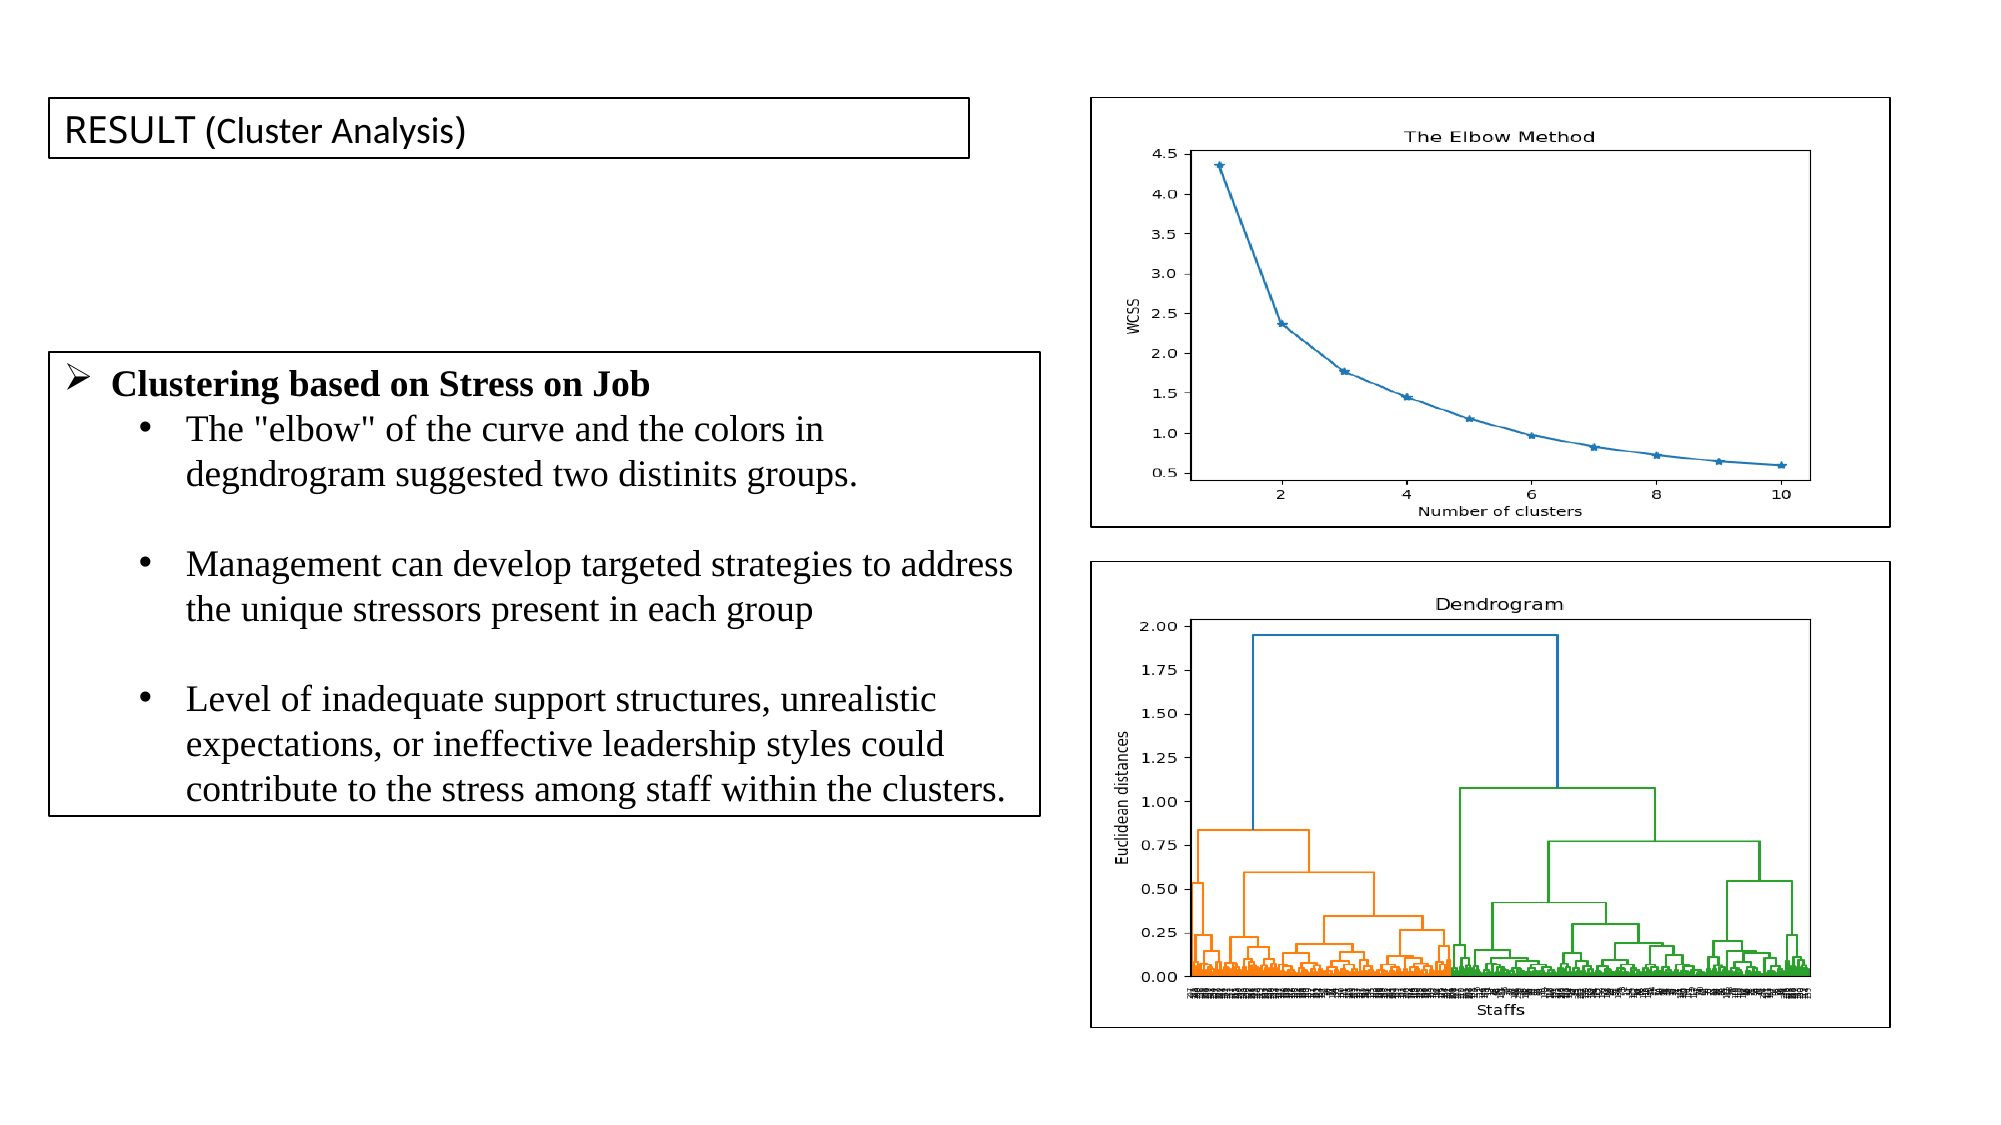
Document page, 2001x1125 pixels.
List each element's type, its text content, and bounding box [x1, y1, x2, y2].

picture [1091, 97, 1890, 527]
text_box Clustering based on Stress on Job The "elbow" of the curve and the colors in degndrogram suggested two distinits groups. Management can develop targeted strategies to address the unique stressors present in each group Level of inadequate support structures, unrealistic expectations, or ineffective leadership styles could contribute to the stress among staff within the clusters. [49, 351, 1041, 817]
text_box RESULT (Cluster Analysis) [49, 98, 969, 159]
picture [1091, 561, 1890, 1028]
